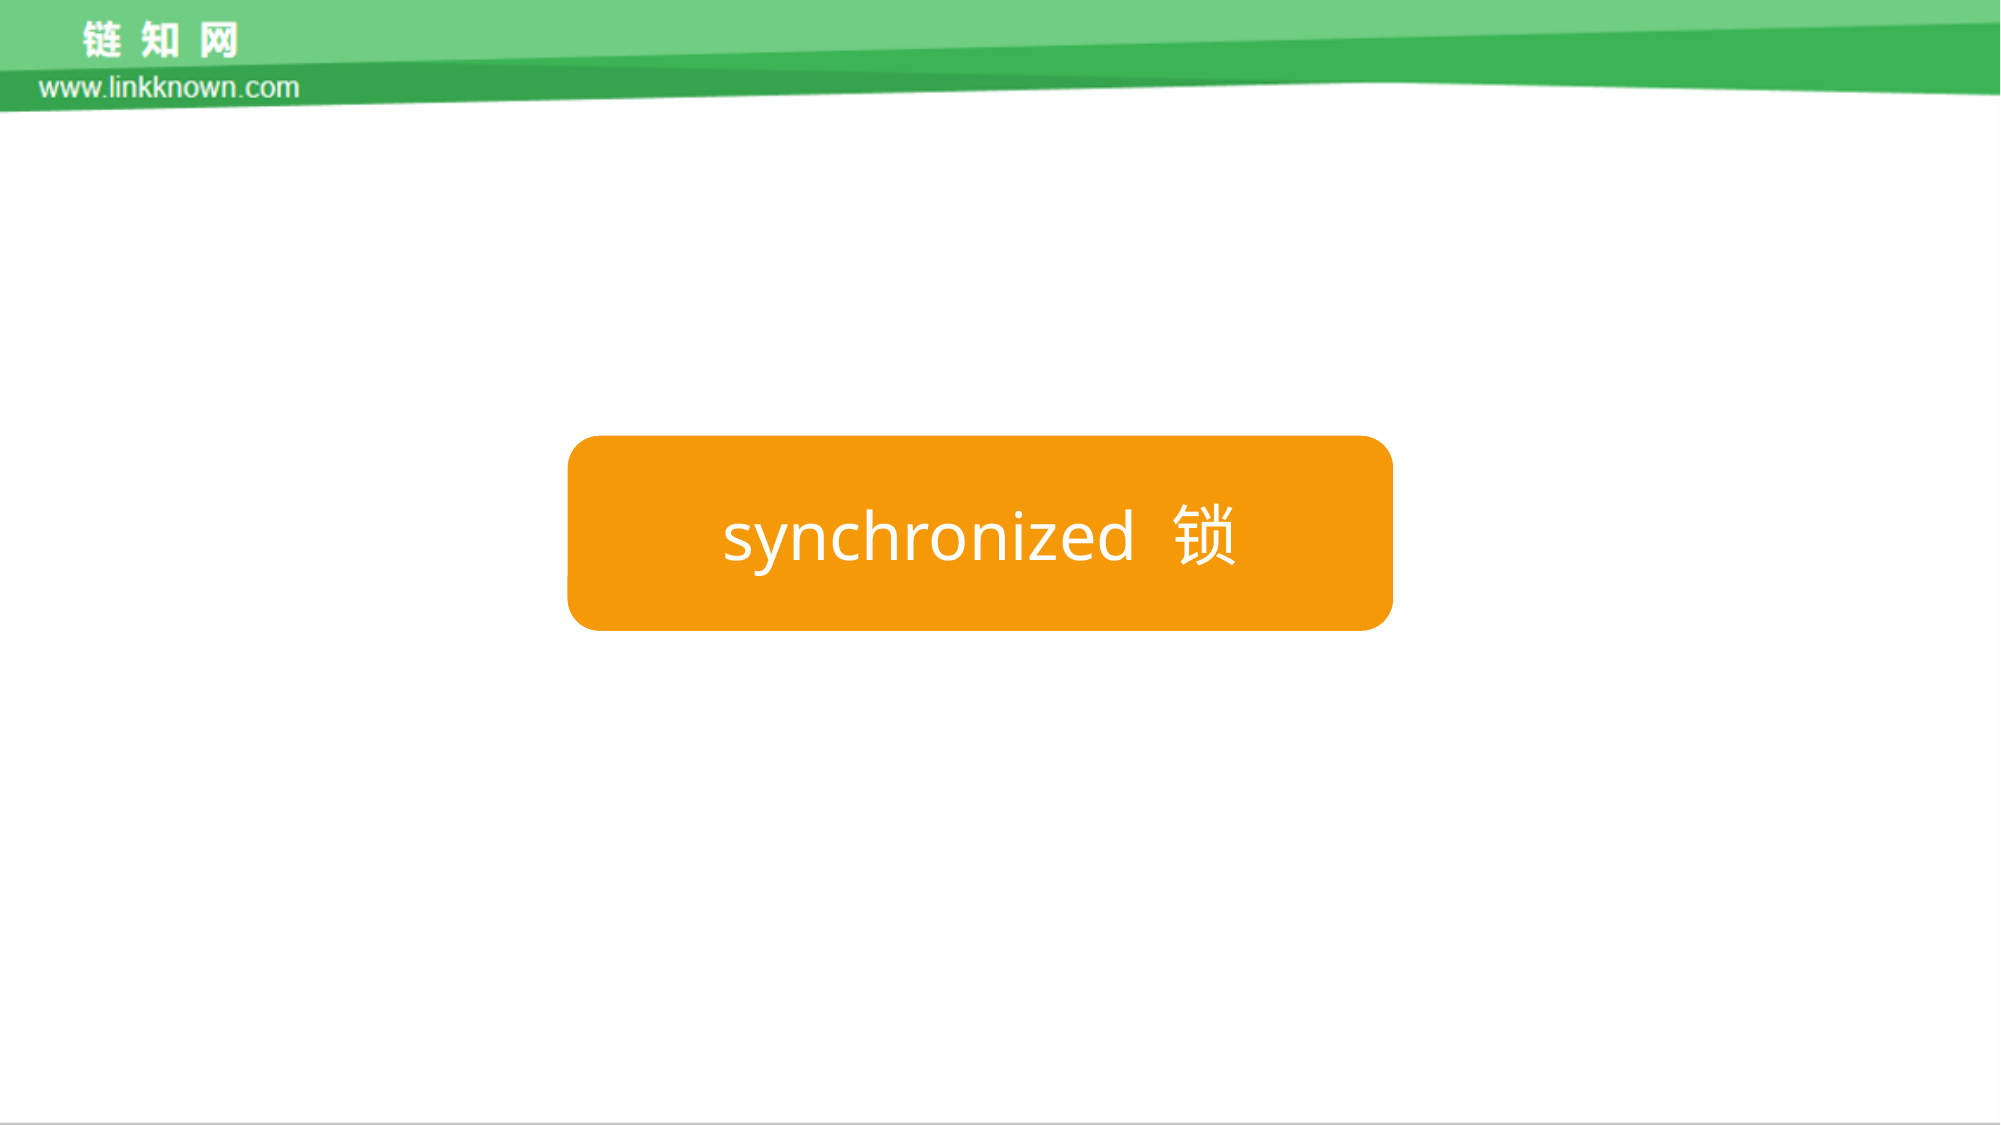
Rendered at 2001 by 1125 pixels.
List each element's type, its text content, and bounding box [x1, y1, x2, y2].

text_box synchronized 锁 [565, 433, 1396, 633]
picture [0, 0, 2001, 1125]
